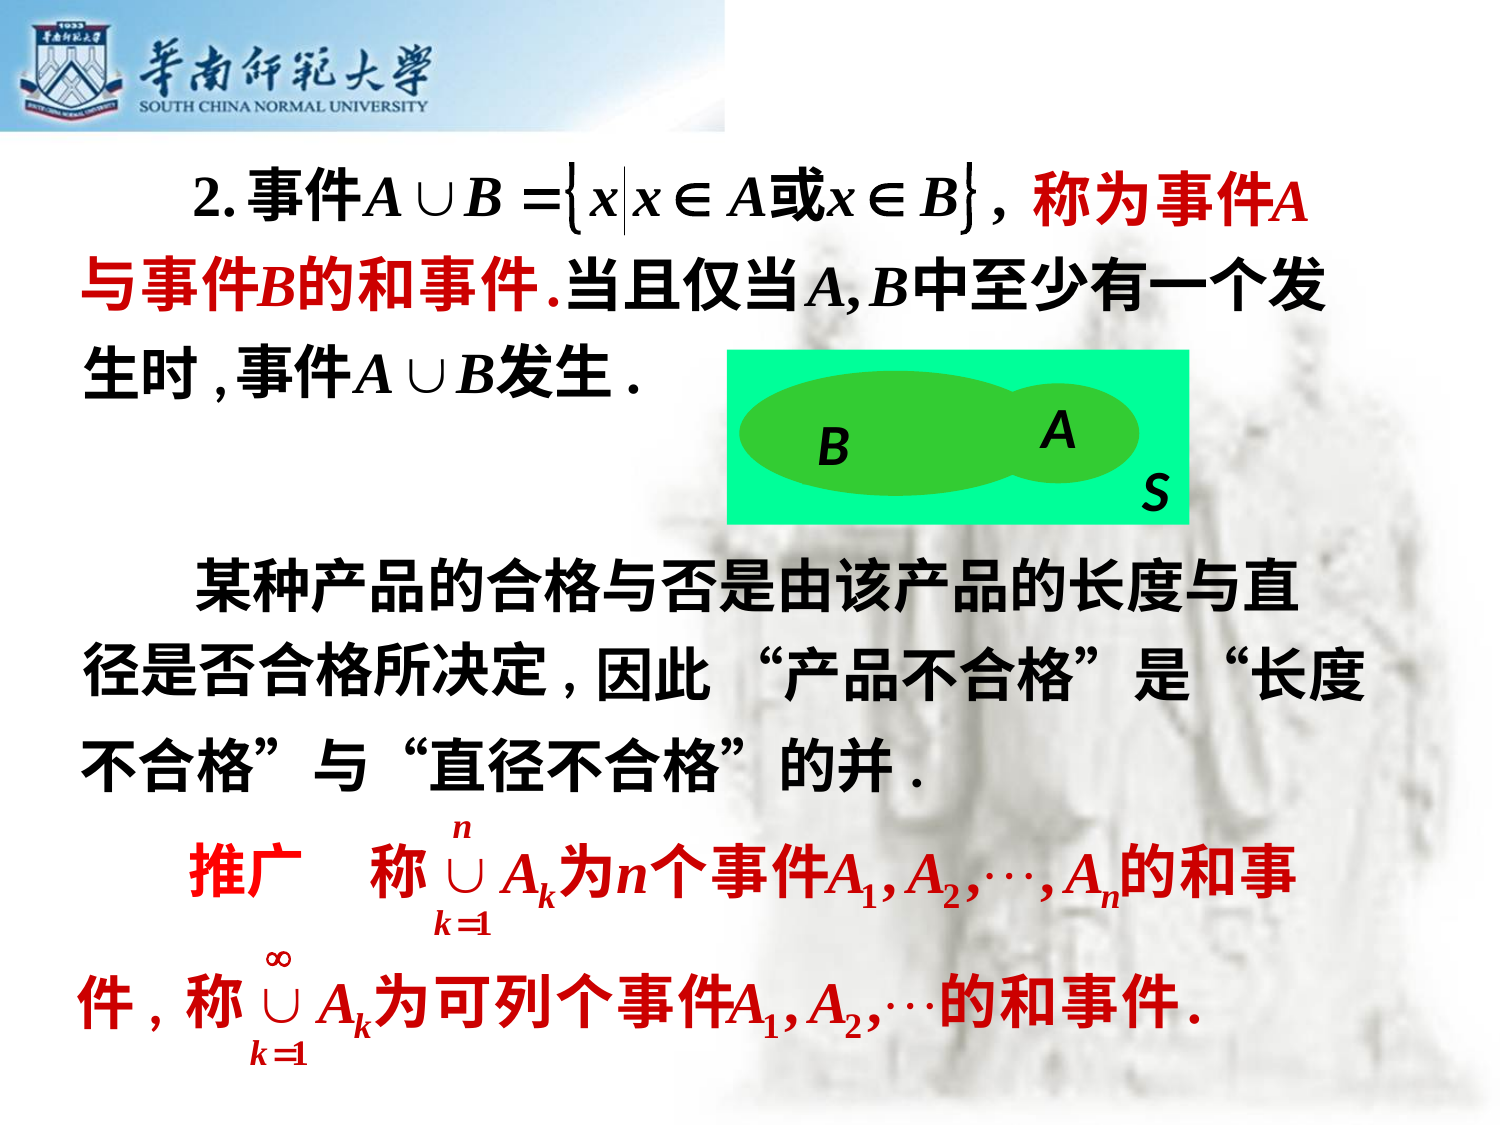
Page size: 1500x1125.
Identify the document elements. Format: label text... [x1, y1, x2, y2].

text_box 因此 “产品不合格”是“长度 [580, 613, 1426, 804]
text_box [726, 349, 1190, 532]
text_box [738, 370, 1052, 497]
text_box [366, 804, 1297, 941]
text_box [189, 161, 1011, 240]
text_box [976, 383, 1140, 484]
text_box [568, 252, 1341, 322]
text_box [182, 934, 1202, 1071]
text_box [79, 250, 562, 325]
text_box 生时, [67, 329, 325, 415]
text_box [234, 339, 643, 414]
text_box 件, [61, 958, 177, 1044]
text_box 不合格”与“直径不合格”的并. [64, 721, 981, 876]
picture [0, 0, 1500, 1125]
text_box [1030, 165, 1310, 234]
text_box 推广 [173, 826, 361, 912]
text_box 径是否合格所决定, [67, 626, 580, 711]
text_box 某种产品的合格与否是由该产品的长度与直 [179, 541, 1426, 626]
